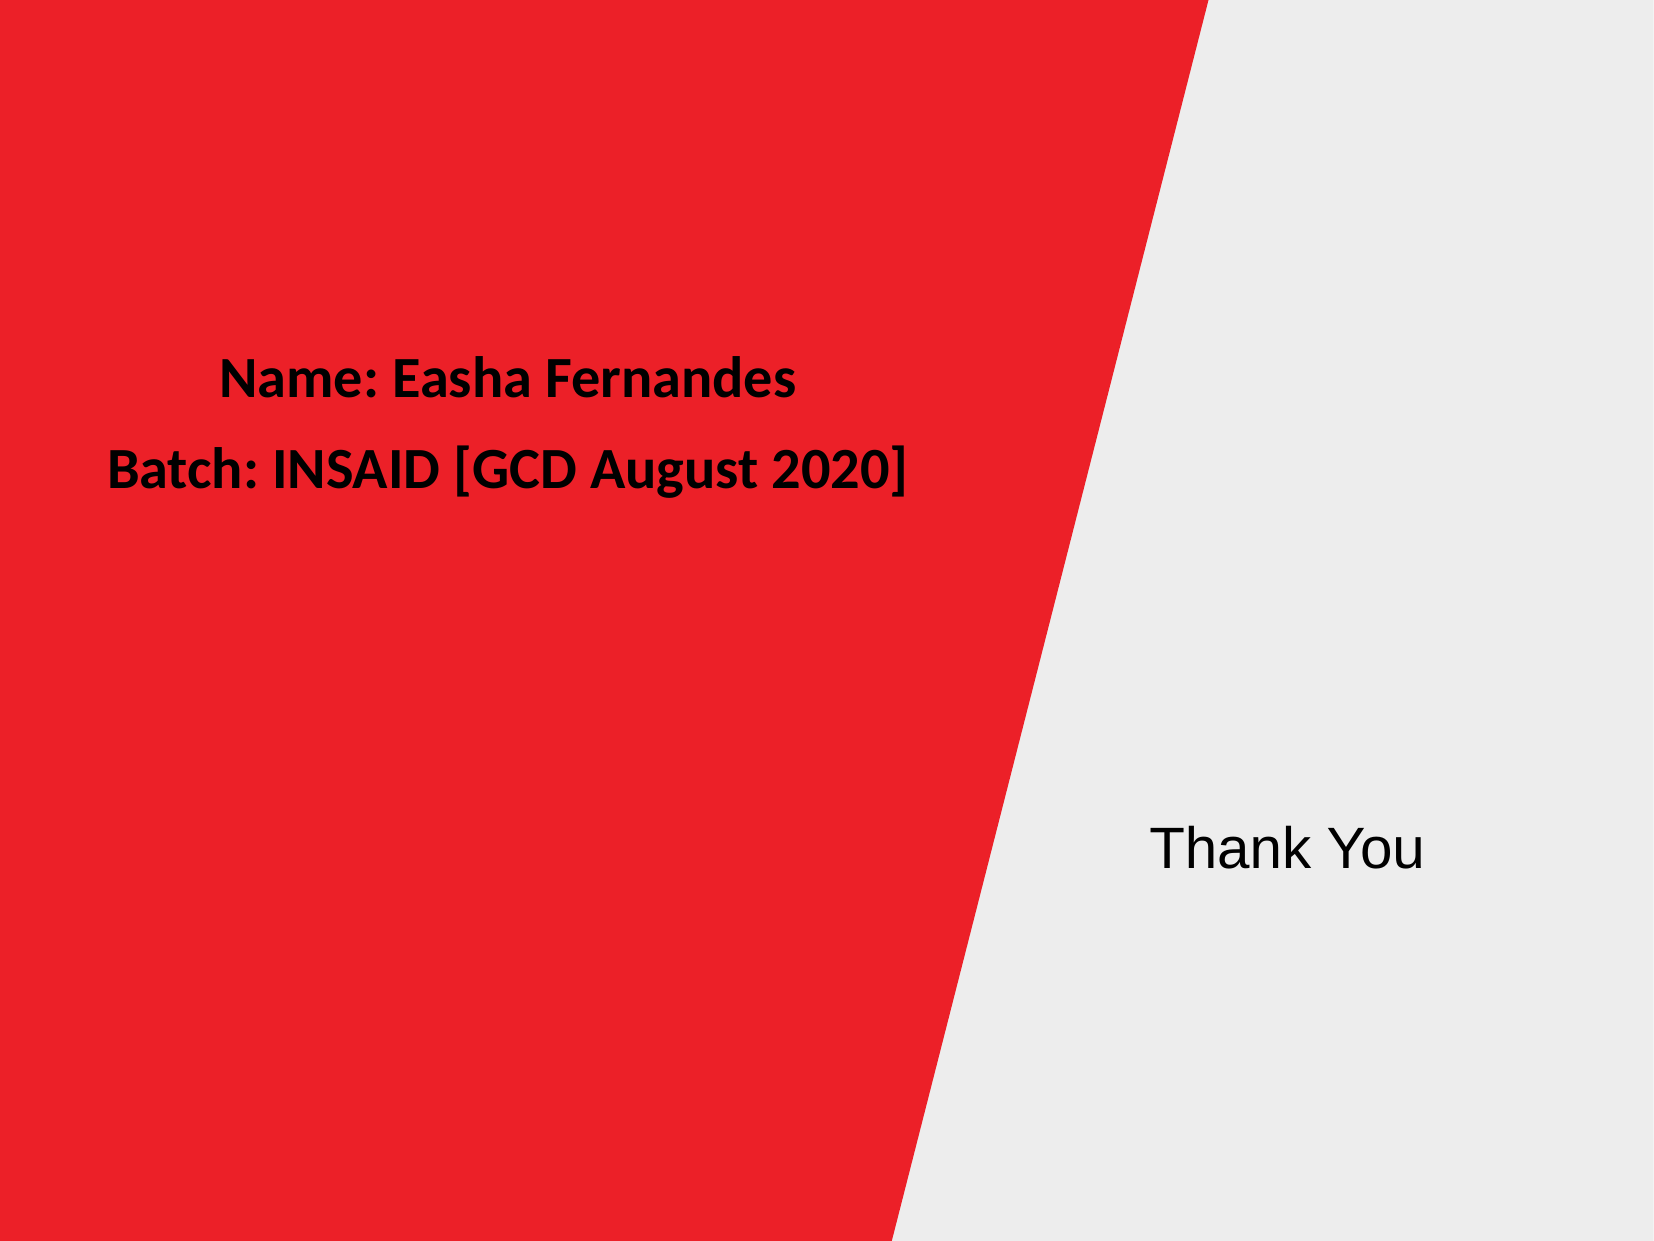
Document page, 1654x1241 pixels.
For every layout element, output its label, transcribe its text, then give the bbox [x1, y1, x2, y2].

text_box Thank You [1039, 803, 1536, 888]
text_box Name: Easha Fernandes Batch: INSAID [GCD August 2020] [0, 332, 1158, 508]
